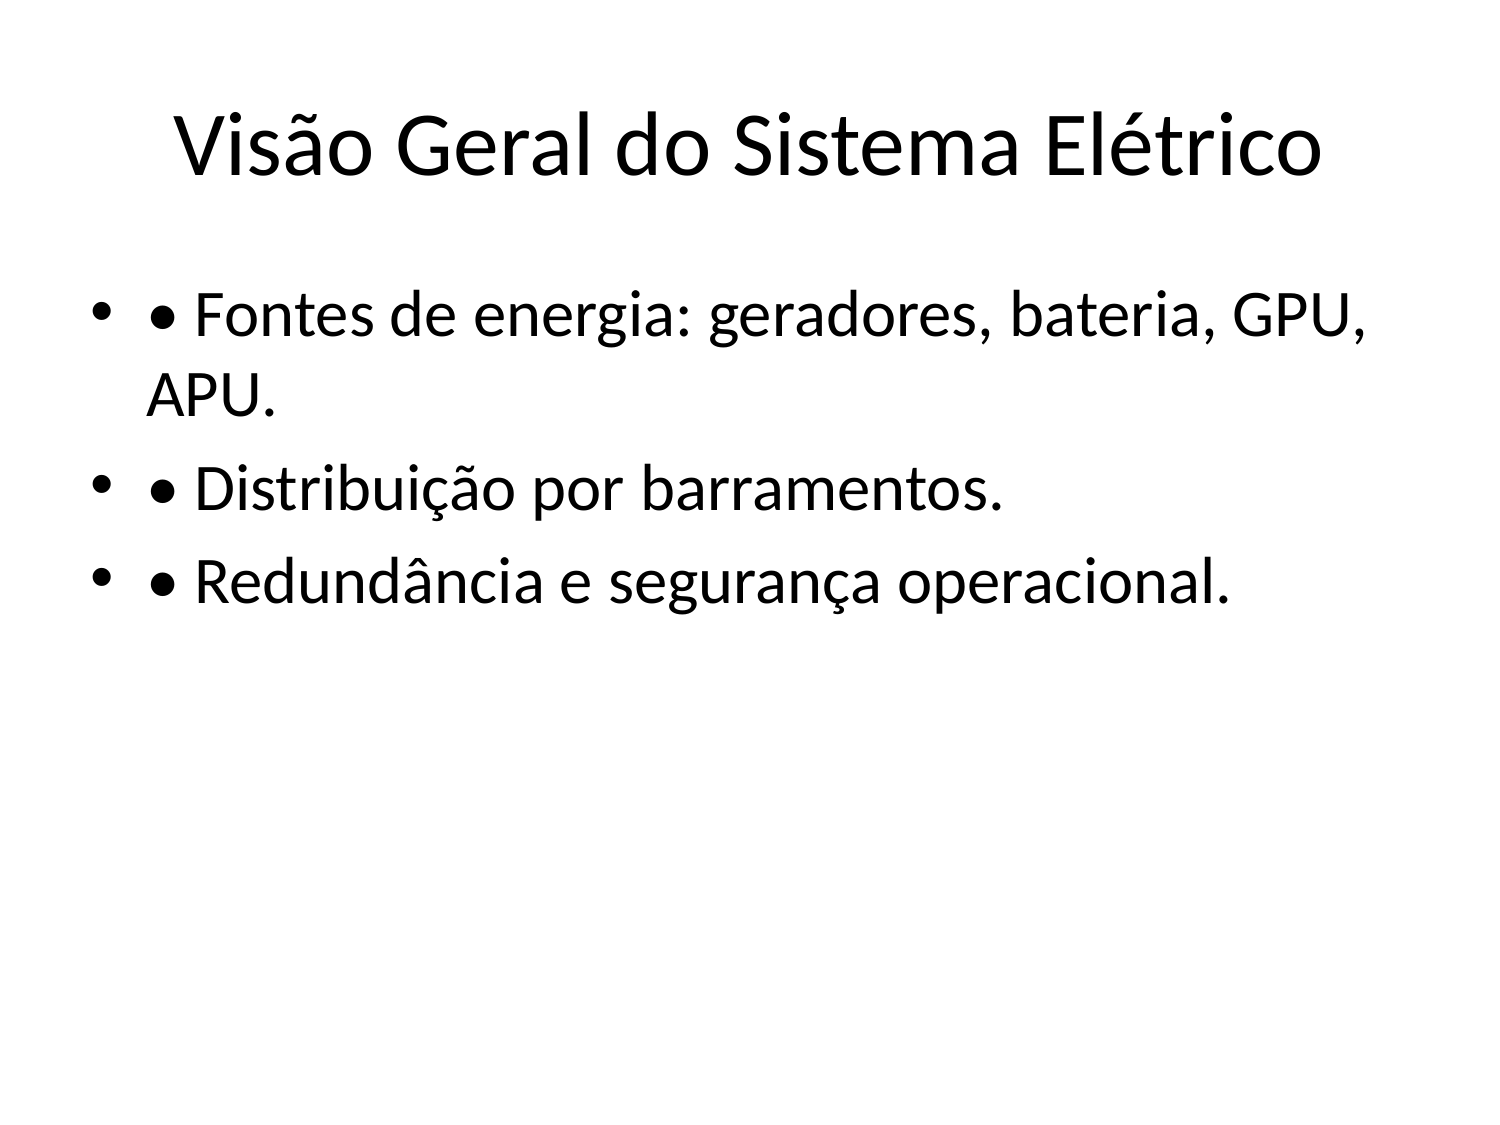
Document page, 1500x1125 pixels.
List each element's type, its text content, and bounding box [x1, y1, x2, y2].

title Visão Geral do Sistema Elétrico [75, 45, 1425, 233]
list • Fontes de energia: geradores, bateria, GPU, APU. • Distribuição por barramentos. • Redundância e segurança operacional. [75, 262, 1425, 1005]
